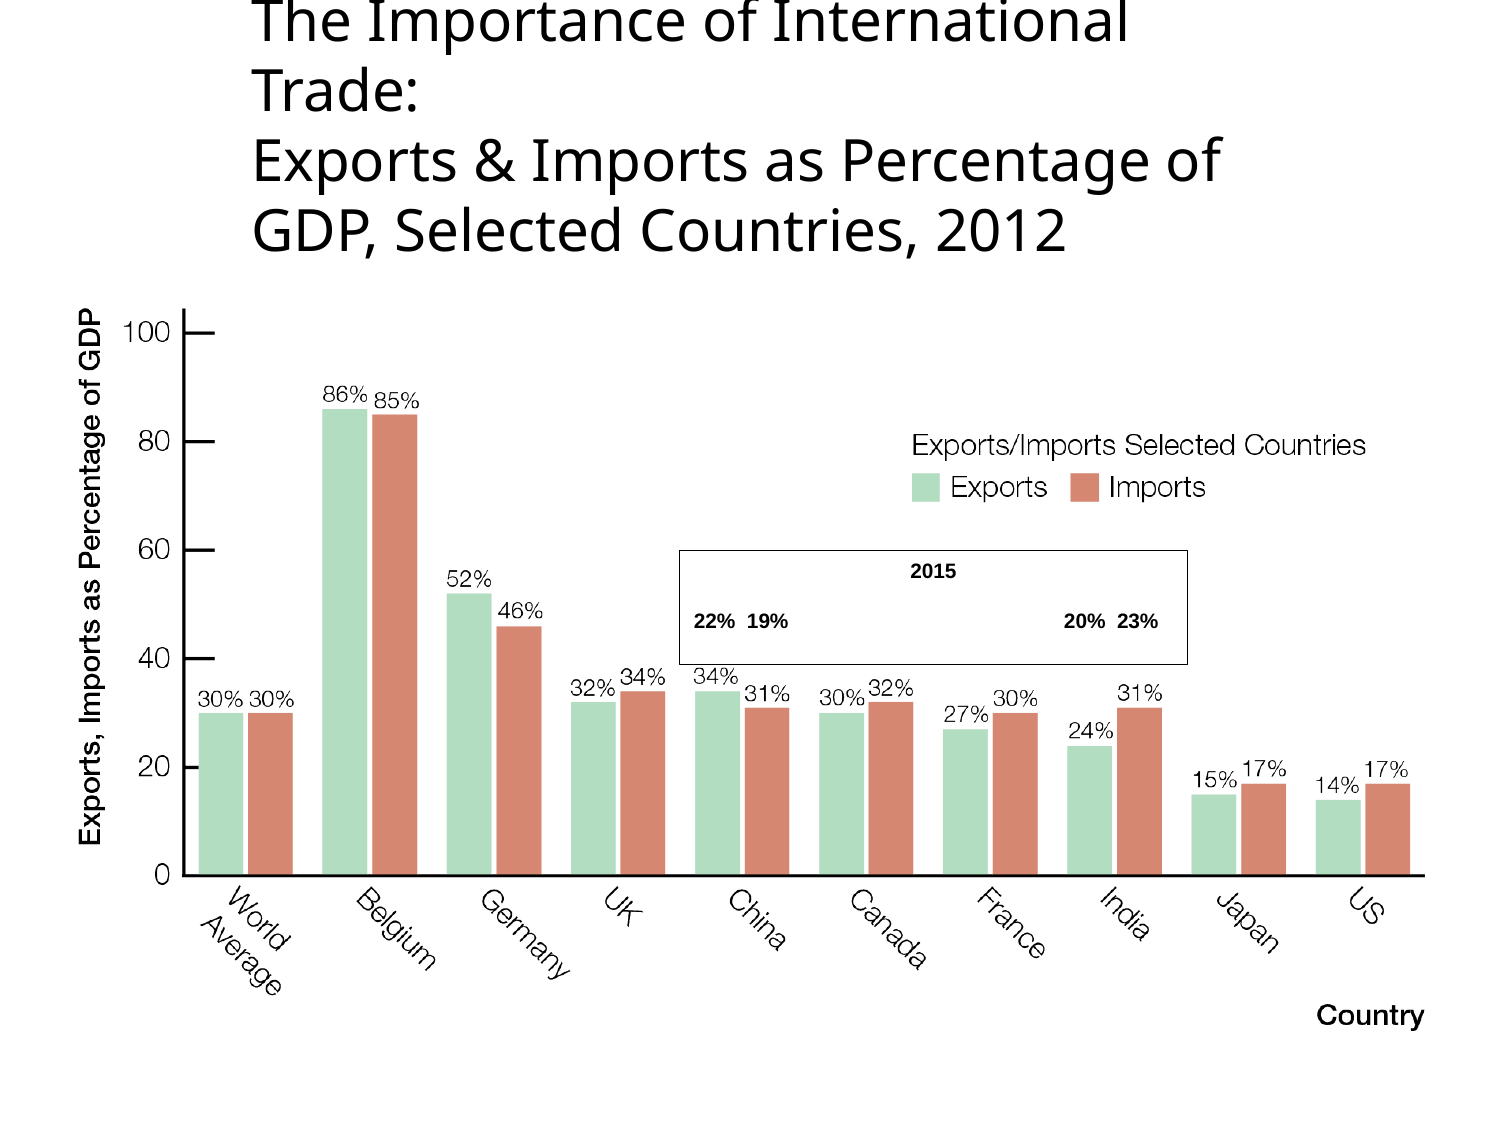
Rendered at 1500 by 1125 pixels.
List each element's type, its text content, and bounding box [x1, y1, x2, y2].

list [74, 250, 1426, 1090]
title The Importance of International Trade: Exports & Imports as Percentage of GDP, Selected Countries, 2012 [235, 29, 1265, 217]
